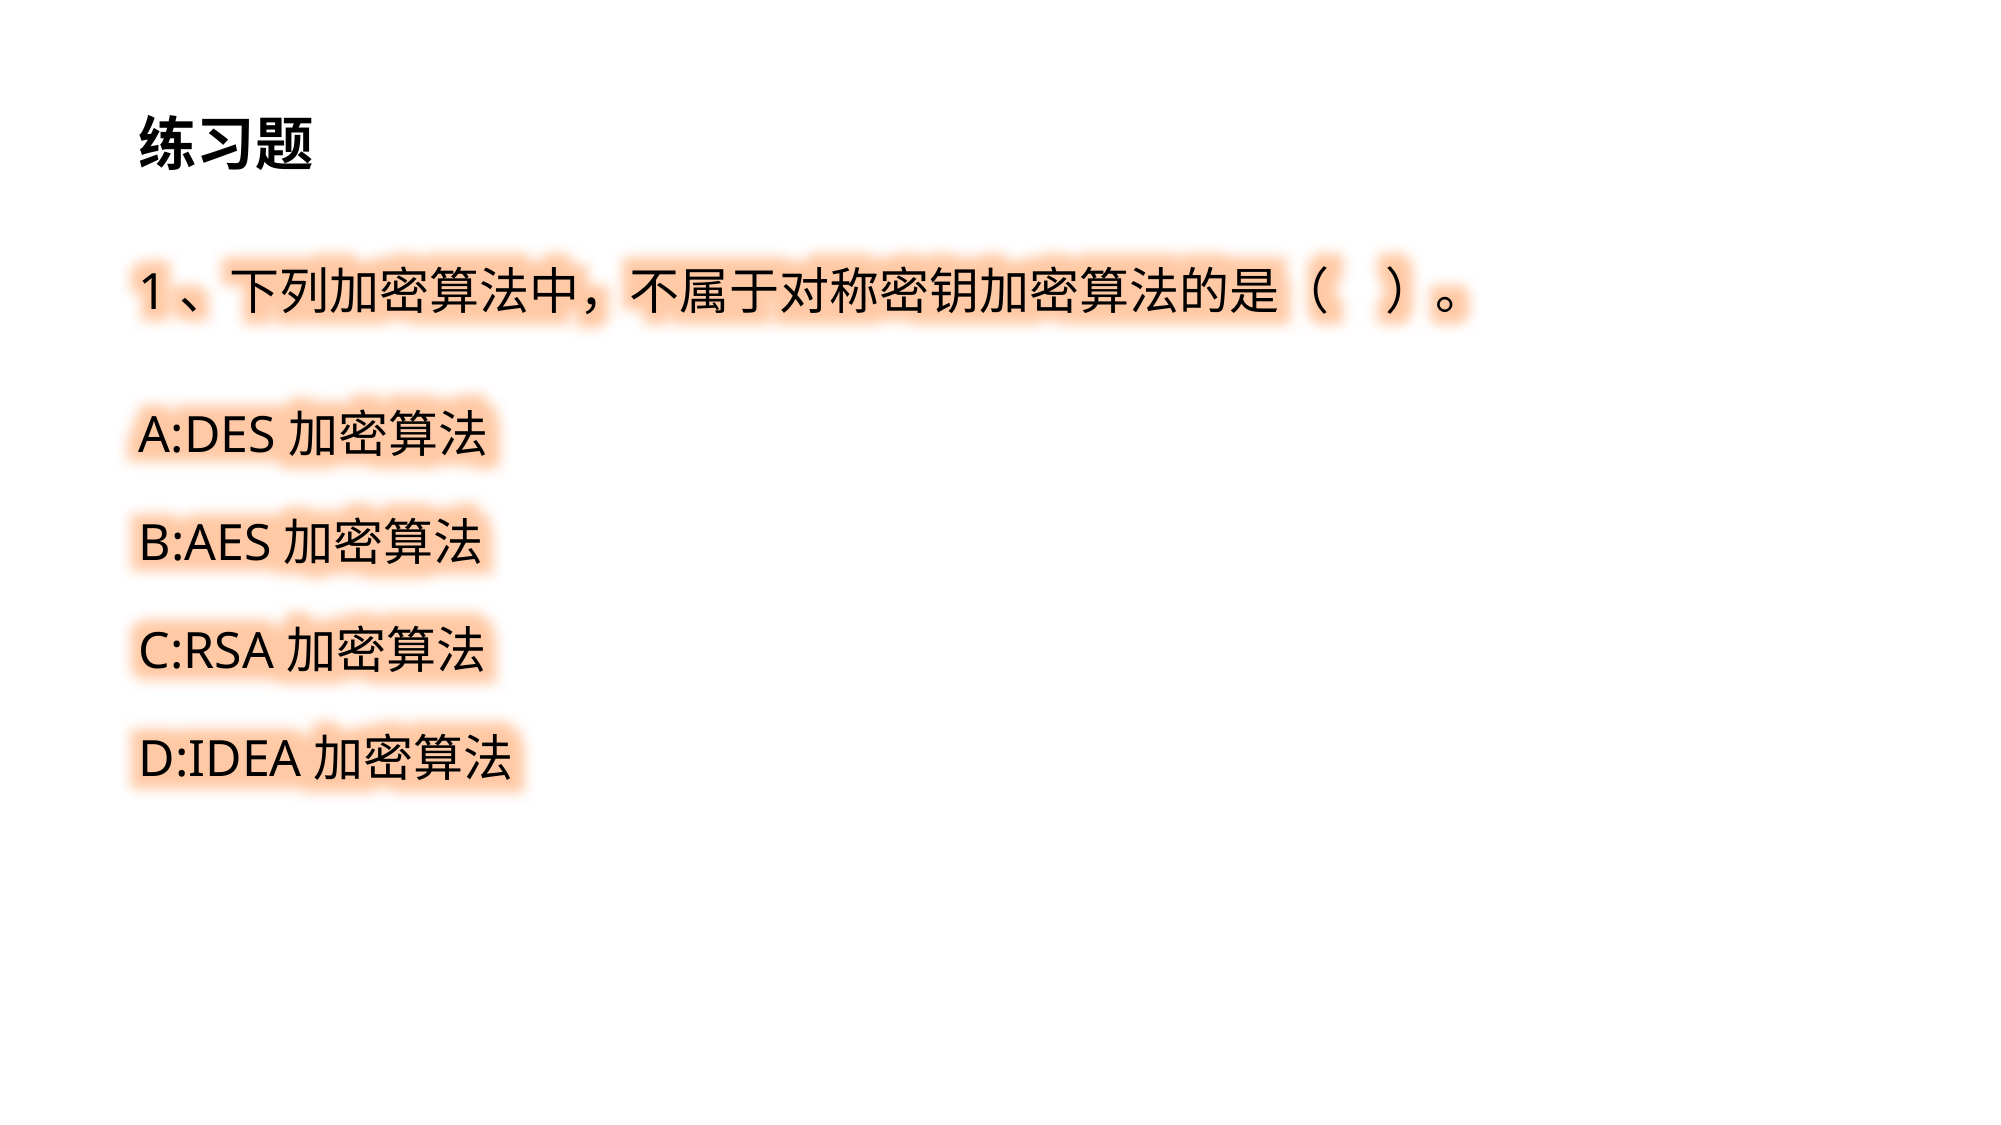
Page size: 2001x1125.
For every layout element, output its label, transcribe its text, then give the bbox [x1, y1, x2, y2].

table_cell b [113, 212, 1847, 1055]
text_box 练习题 [120, 97, 1568, 187]
table_cell y [117, 216, 1843, 1051]
text_box 1、下列加密算法中，不属于对称密钥加密算法的是（ ）。 A:DES加密算法 B:AES加密算法 C:RSA加密算法 D:IDEA加密算法 [120, 219, 1839, 1047]
